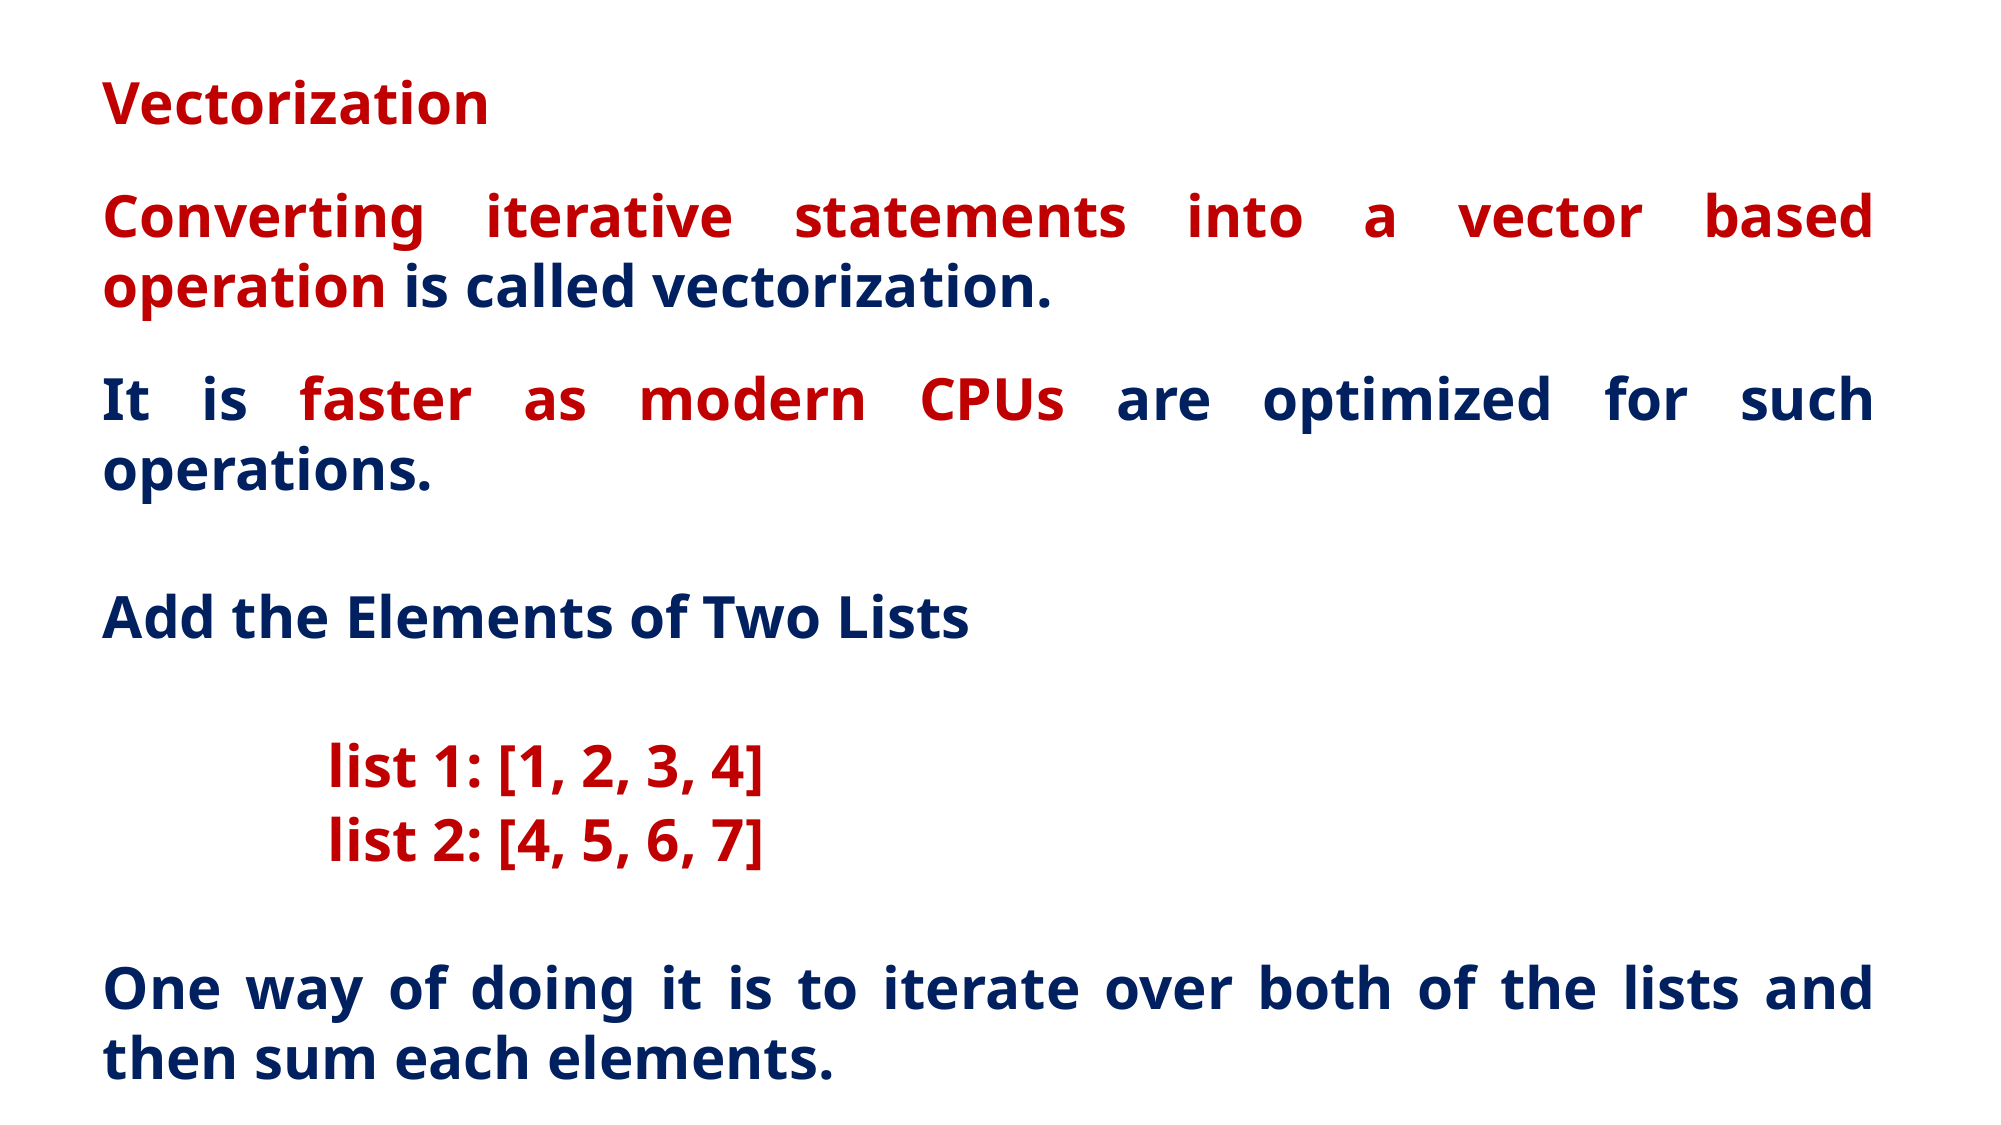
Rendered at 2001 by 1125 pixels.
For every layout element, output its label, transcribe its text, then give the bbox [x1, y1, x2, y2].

text_box Vectorization Converting iterative statements into a vector based operation is called vectorization. It is faster as modern CPUs are optimized for such operations. Add the Elements of Two Lists list 1: [1, 2, 3, 4] list 2: [4, 5, 6, 7] One way of doing it is to iterate over both of the lists and then sum each elements. [88, 58, 1891, 1099]
